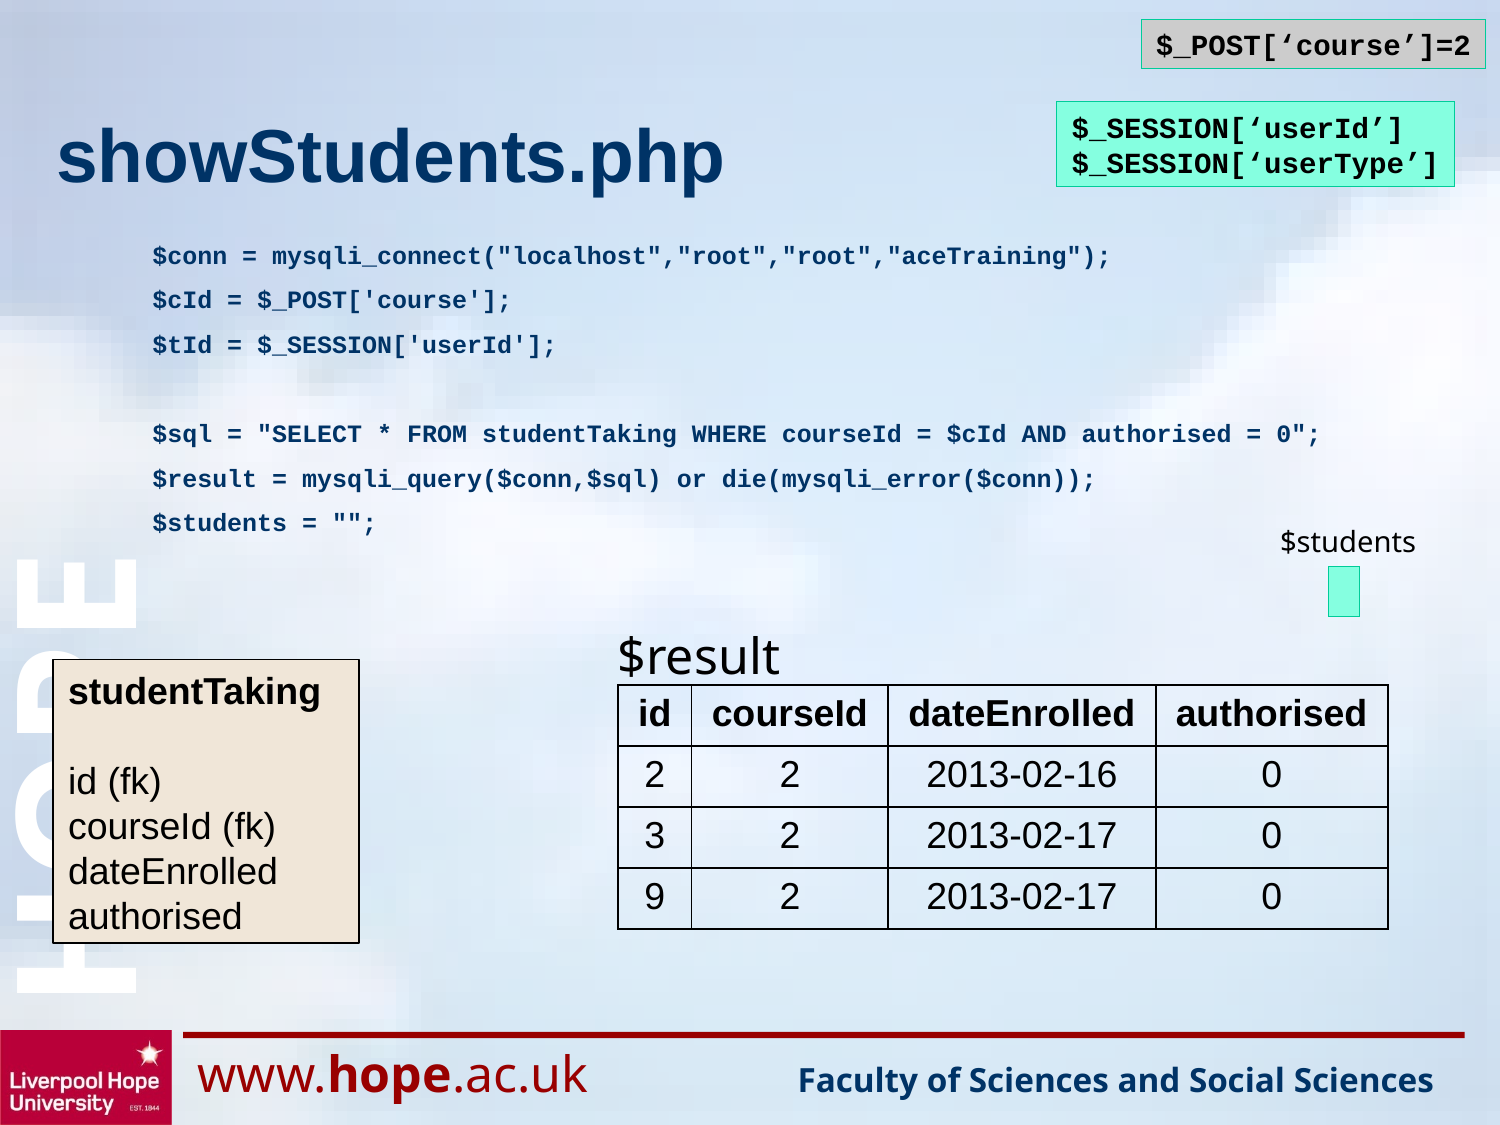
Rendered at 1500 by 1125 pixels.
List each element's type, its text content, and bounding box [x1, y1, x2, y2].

text_box [1328, 566, 1360, 617]
text_box $result [603, 617, 796, 692]
table_cell 2013-02-17 [889, 808, 1155, 867]
text_box studentTaking id (fk) courseId (fk) dateEnrolled authorised [53, 659, 359, 944]
table_cell 2013-02-17 [889, 869, 1155, 928]
table_cell 2 [619, 747, 691, 806]
table_cell 0 [1157, 808, 1387, 867]
table_cell 2 [692, 808, 887, 867]
list $conn = mysqli_connect("localhost","root","root","aceTraining"); $cId = $_POST['course']; $tId = $_SESSION['userId']; $sql = "SELECT * FROM studentTaking WHERE courseId = $cId AND authorised = 0"; $result = mysqli_query($conn,$sql) or die(mysqli_error($conn)); $students = ""; [137, 231, 1400, 999]
text_box $_POST[‘course’]=2 [1141, 19, 1486, 69]
table_cell 2 [692, 869, 887, 928]
table_cell 2 [692, 747, 887, 806]
table_header authorised [1157, 686, 1387, 745]
table_cell 0 [1157, 869, 1387, 928]
table_header dateEnrolled [889, 686, 1155, 745]
text_box $students [1265, 515, 1431, 566]
table_cell 9 [619, 869, 691, 928]
text_box $_SESSION[‘userId’] $_SESSION[‘userType’] [1056, 101, 1455, 187]
table_cell 3 [619, 808, 691, 867]
table_header id [619, 692, 691, 745]
table_cell 0 [1157, 747, 1387, 806]
title showStudents.php [41, 42, 1318, 207]
table_cell 2013-02-16 [889, 747, 1155, 806]
table_header courseId [692, 686, 887, 745]
picture [0, 1030, 172, 1125]
